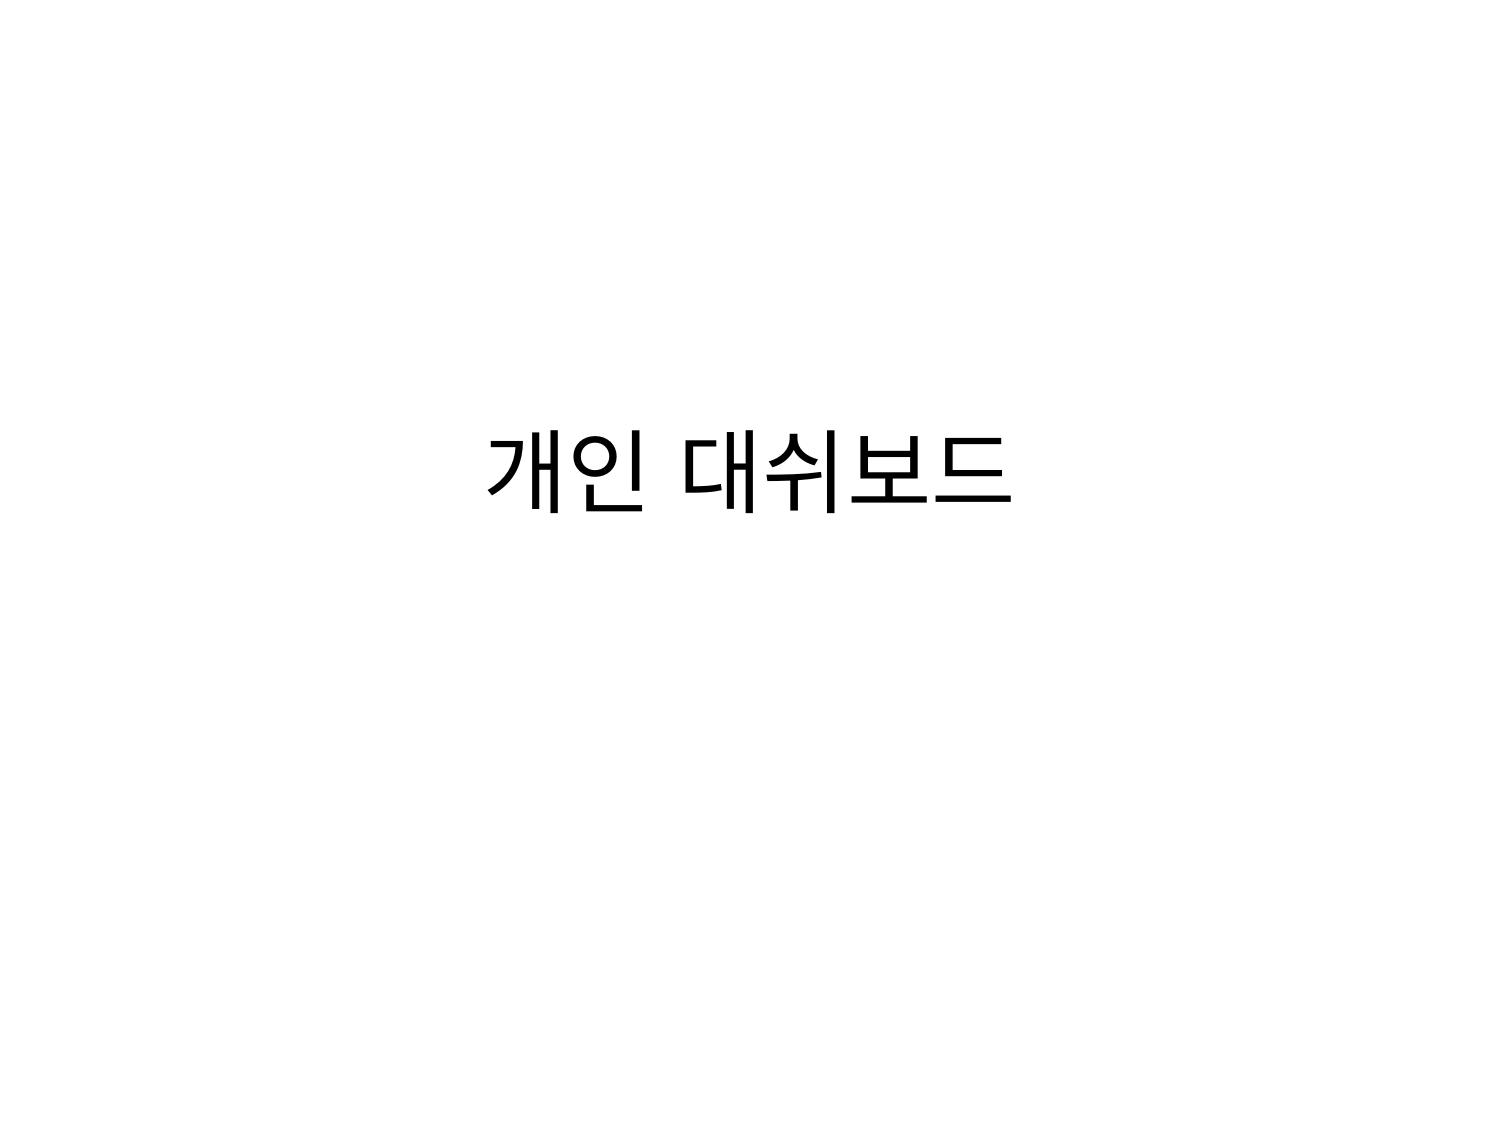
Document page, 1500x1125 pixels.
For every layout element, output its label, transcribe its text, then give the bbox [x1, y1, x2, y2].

title 개인 대쉬보드 [112, 349, 1388, 591]
